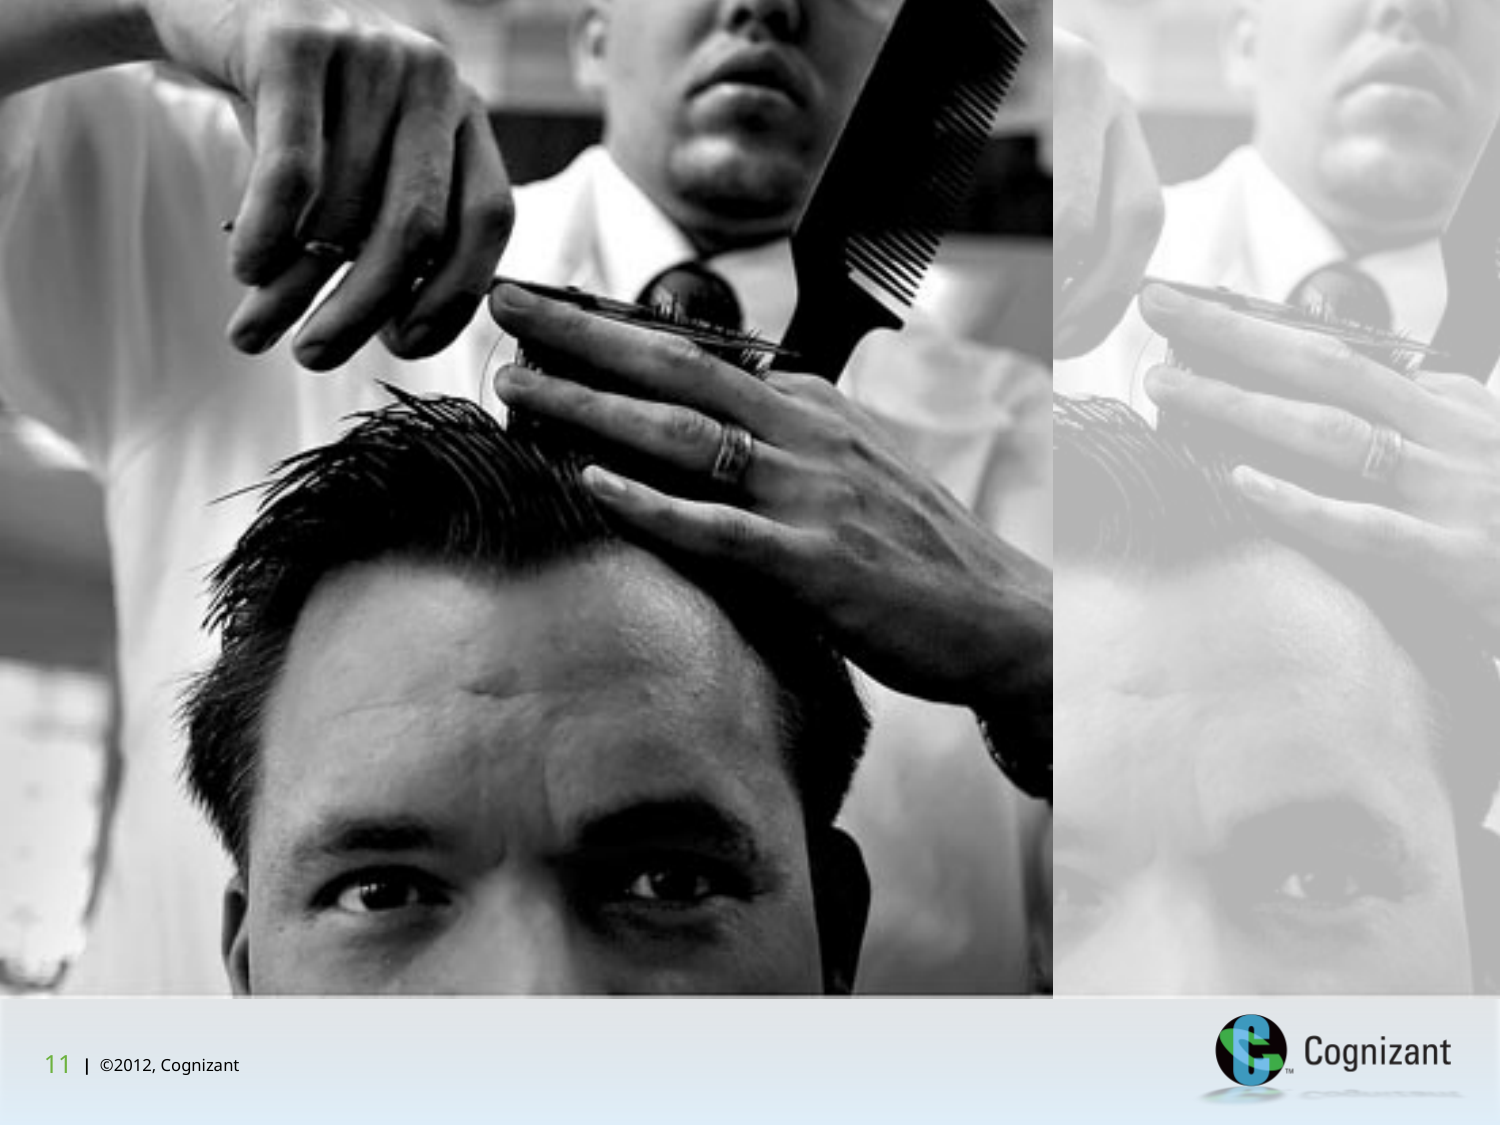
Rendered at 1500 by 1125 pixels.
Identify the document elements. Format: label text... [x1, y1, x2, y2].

picture [0, 0, 1500, 999]
picture [1165, 1006, 1488, 1125]
slide_number 10 [12, 1037, 88, 1113]
